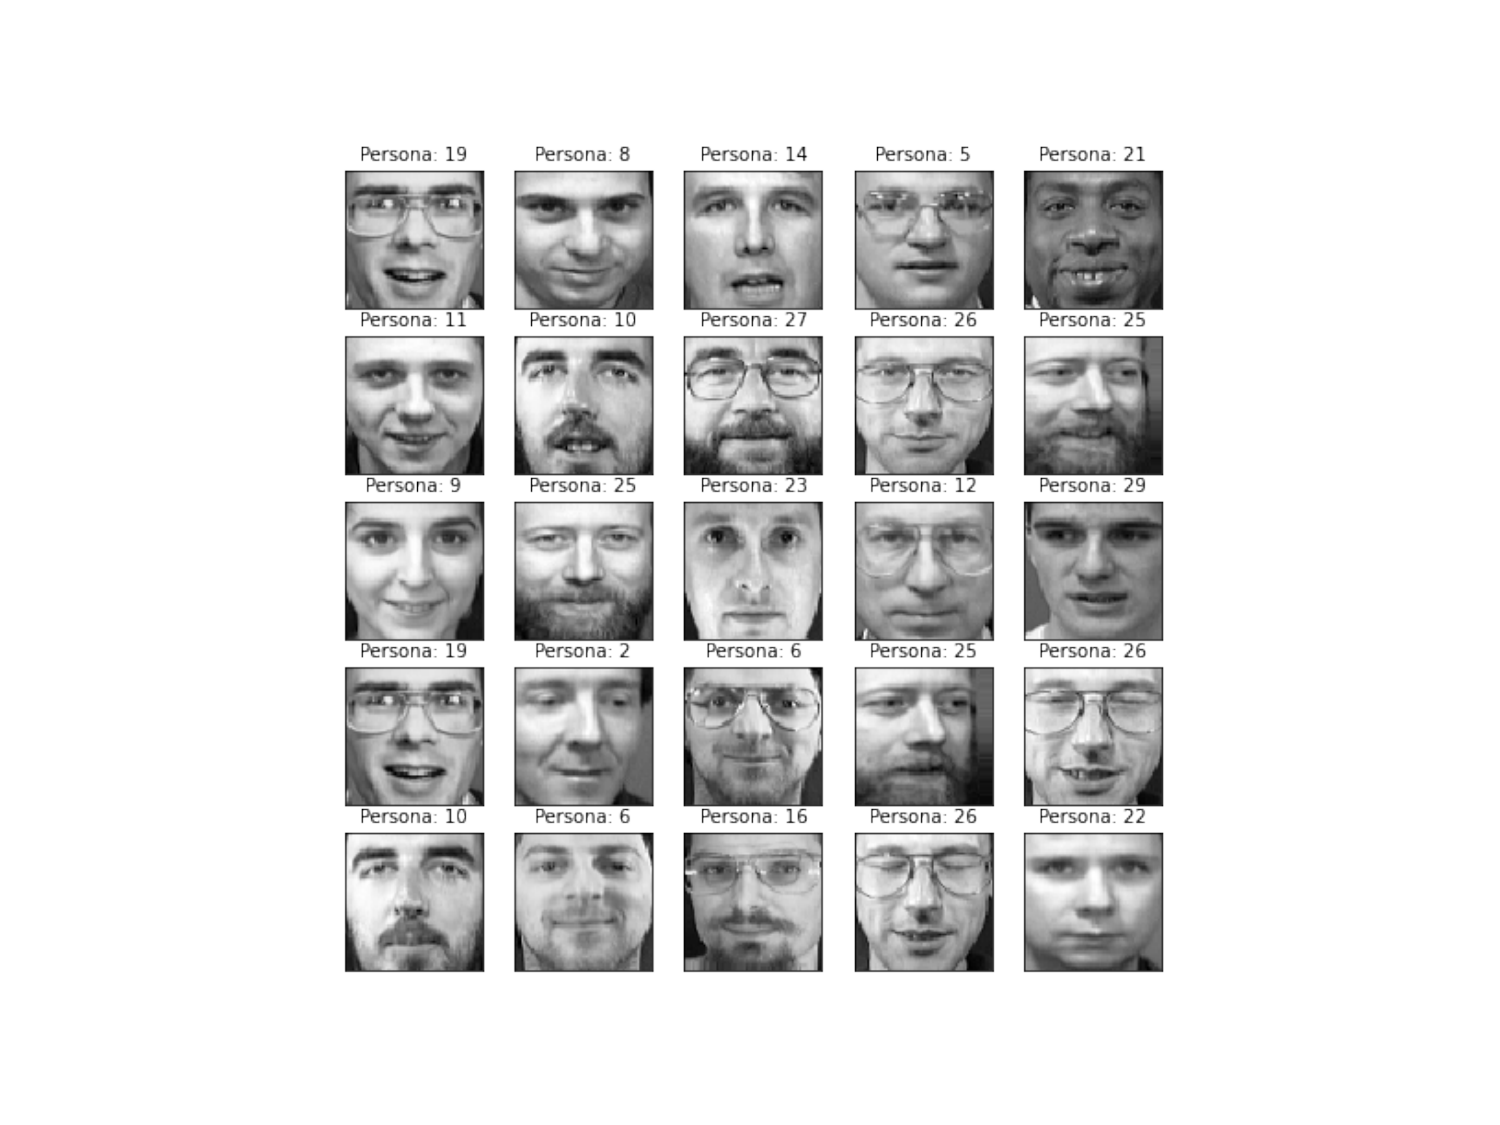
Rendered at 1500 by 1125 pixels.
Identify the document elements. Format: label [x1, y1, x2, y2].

picture [325, 134, 1175, 991]
